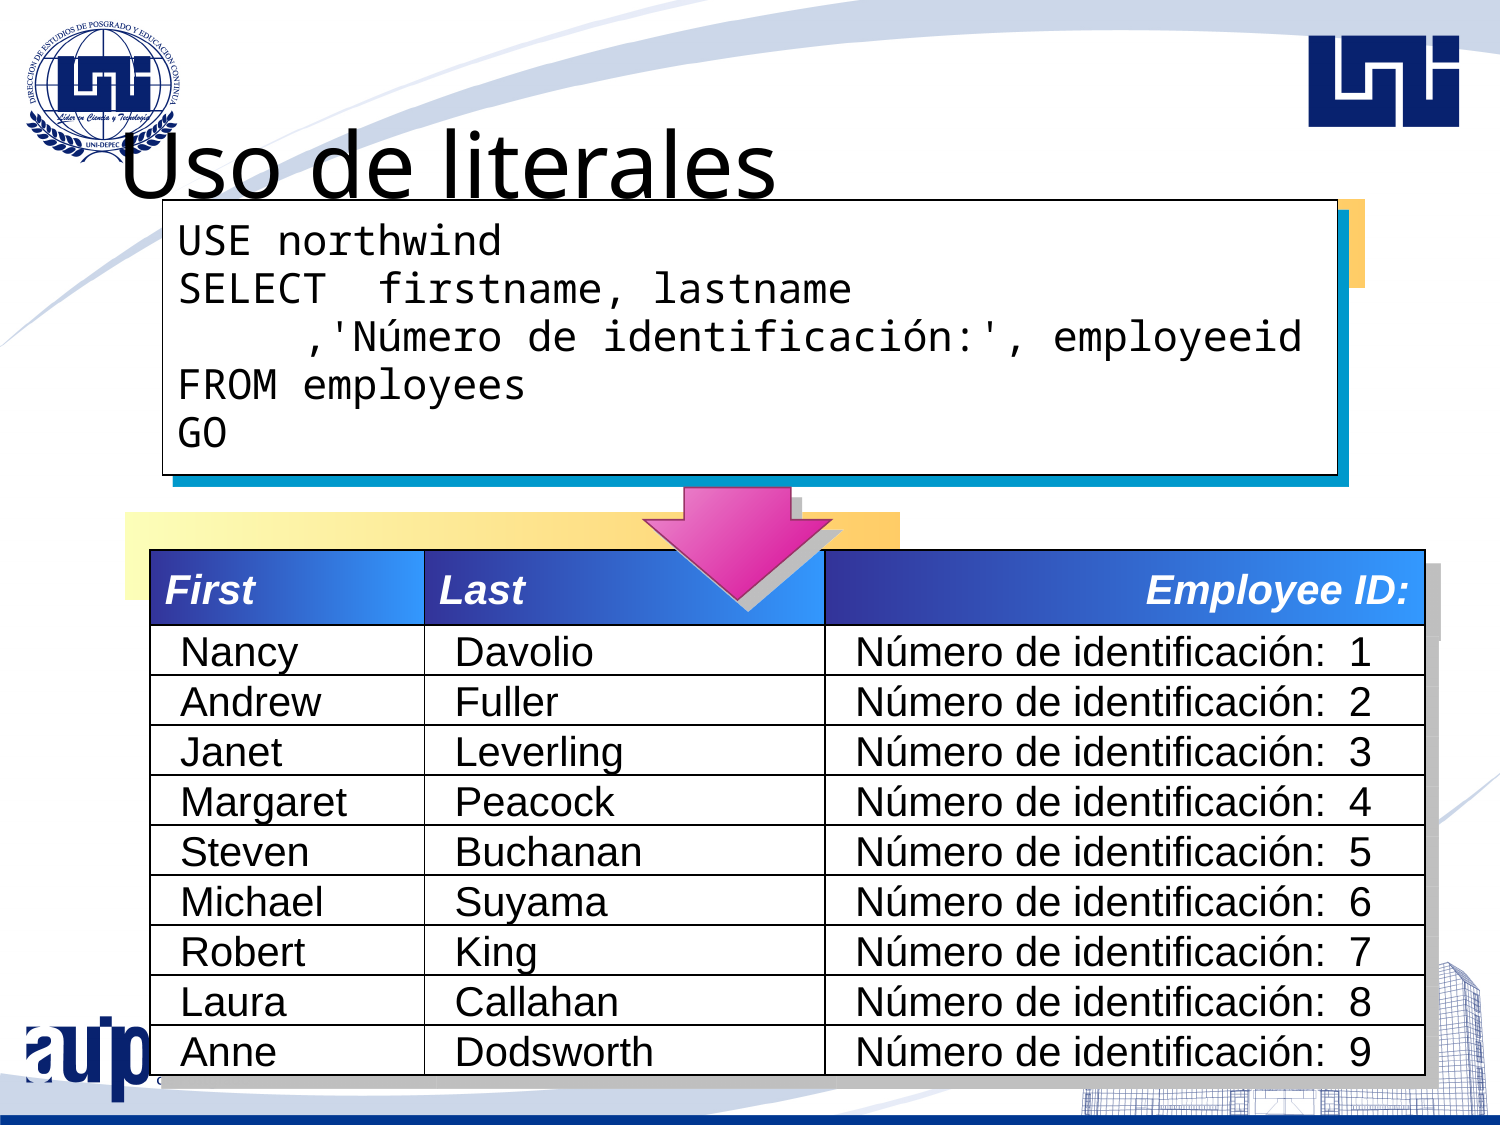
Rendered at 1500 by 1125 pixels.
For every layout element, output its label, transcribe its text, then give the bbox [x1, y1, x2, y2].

text_box Número de identificación: 6 [824, 875, 1425, 924]
text_box King [424, 924, 824, 975]
text_box Dodsworth [424, 1025, 824, 1075]
text_box USE northwind SELECT firstname, lastname ,'Número de identificación:', employeeid FROM employees GO [162, 200, 1338, 475]
text_box Last [424, 549, 824, 624]
text_box Número de identificación: 1 [824, 624, 1425, 675]
text_box Número de identificación: 9 [824, 1025, 1425, 1075]
text_box Buchanan [424, 825, 824, 875]
text_box Número de identificación: 5 [824, 825, 1425, 875]
text_box [802, 512, 900, 549]
text_box Suyama [424, 875, 824, 924]
text_box Margaret [149, 774, 424, 825]
text_box Anne [149, 1025, 424, 1075]
text_box Número de identificación: 4 [824, 774, 1425, 825]
text_box Steven [149, 825, 424, 875]
text_box Davolio [424, 624, 824, 675]
text_box Michael [149, 875, 424, 924]
text_box Peacock [424, 774, 824, 825]
text_box Robert [149, 924, 424, 975]
text_box Andrew [149, 675, 424, 725]
text_box Janet [149, 725, 424, 774]
text_box [643, 487, 832, 601]
text_box [125, 512, 684, 600]
text_box Callahan [424, 975, 824, 1025]
text_box Employee ID: [824, 549, 1425, 624]
text_box Laura [149, 975, 424, 1025]
text_box Número de identificación: 2 [824, 675, 1425, 725]
text_box Leverling [424, 725, 824, 774]
text_box [590, 199, 1366, 288]
text_box Número de identificación: 7 [824, 924, 1425, 975]
title Uso de literales [103, 59, 1397, 278]
text_box Número de identificación: 8 [824, 975, 1425, 1025]
text_box First [149, 549, 424, 624]
text_box Fuller [424, 675, 824, 725]
picture [0, 0, 1500, 1125]
text_box Número de identificación: 3 [824, 725, 1425, 774]
text_box Nancy [149, 624, 424, 675]
